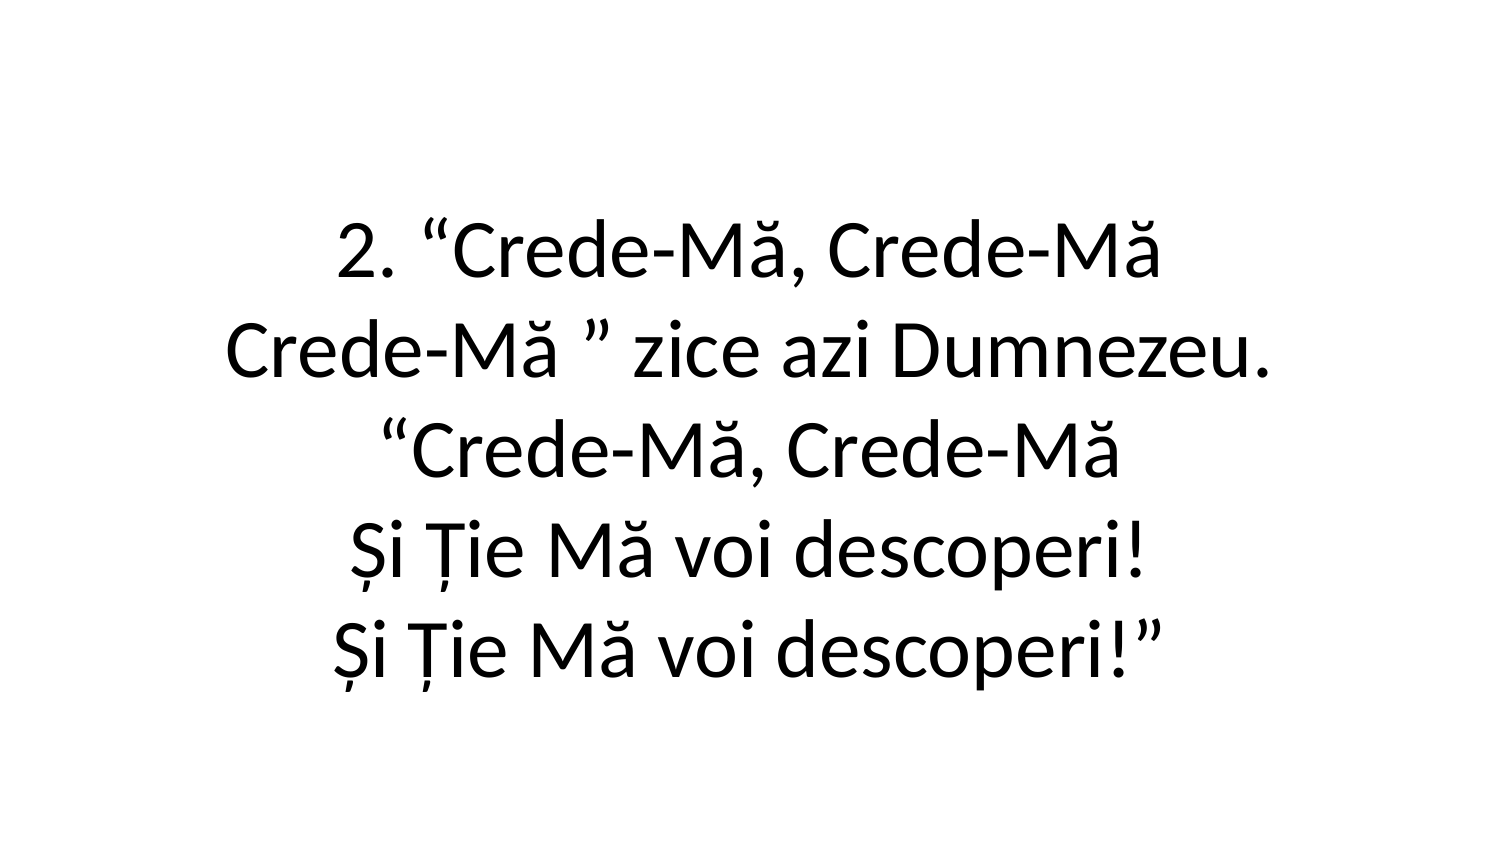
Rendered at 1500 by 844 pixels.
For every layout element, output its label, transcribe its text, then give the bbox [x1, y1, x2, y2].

text_box 2. “Crede-Mă, Crede-Mă Crede-Mă ” zice azi Dumnezeu. “Crede-Mă, Crede-Mă Și Ție Mă voi descoperi! Și Ție Mă voi descoperi!” [210, 142, 1290, 702]
